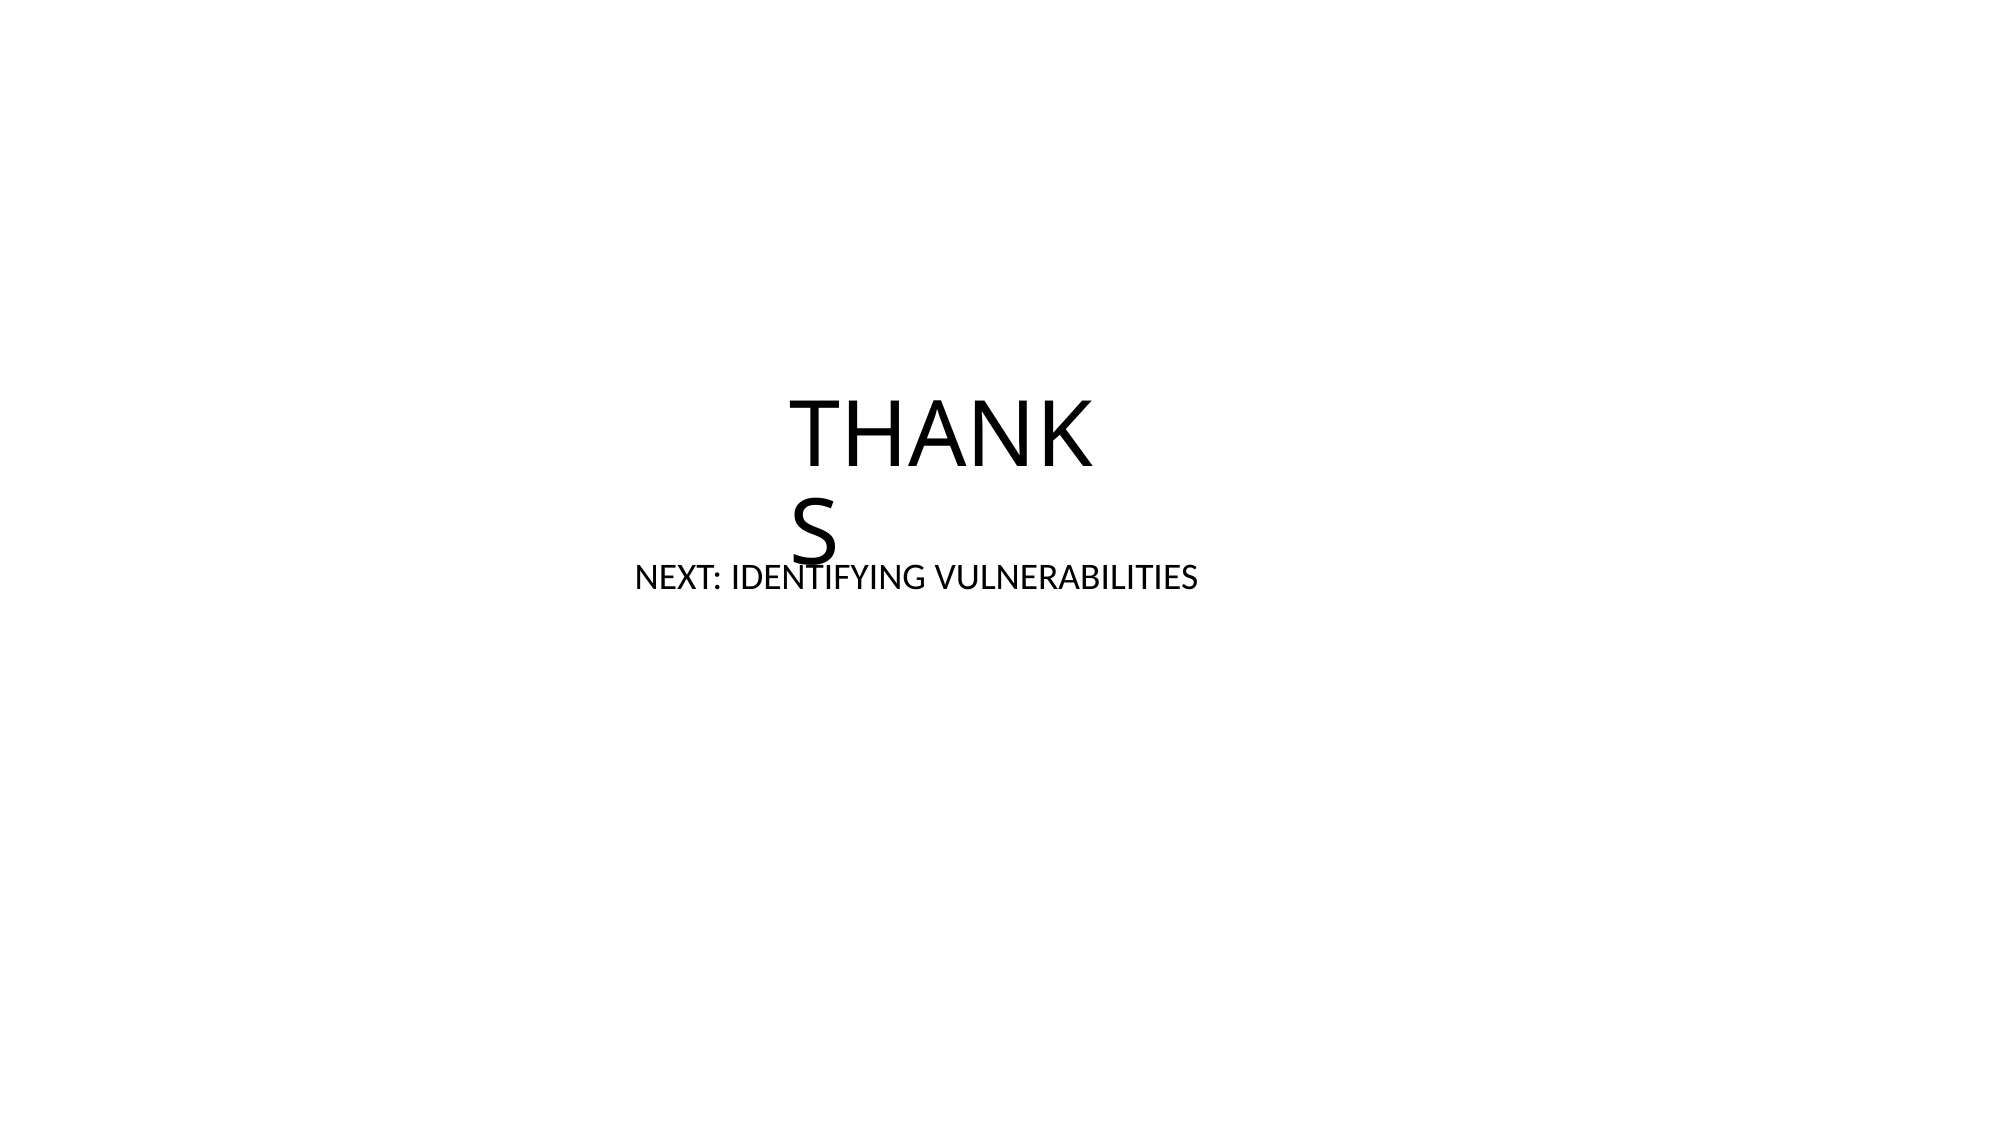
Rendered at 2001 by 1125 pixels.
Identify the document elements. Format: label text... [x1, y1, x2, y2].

title THANKS [774, 377, 1110, 544]
text_box NEXT: IDENTIFYING VULNERABILITIES [619, 544, 1264, 605]
